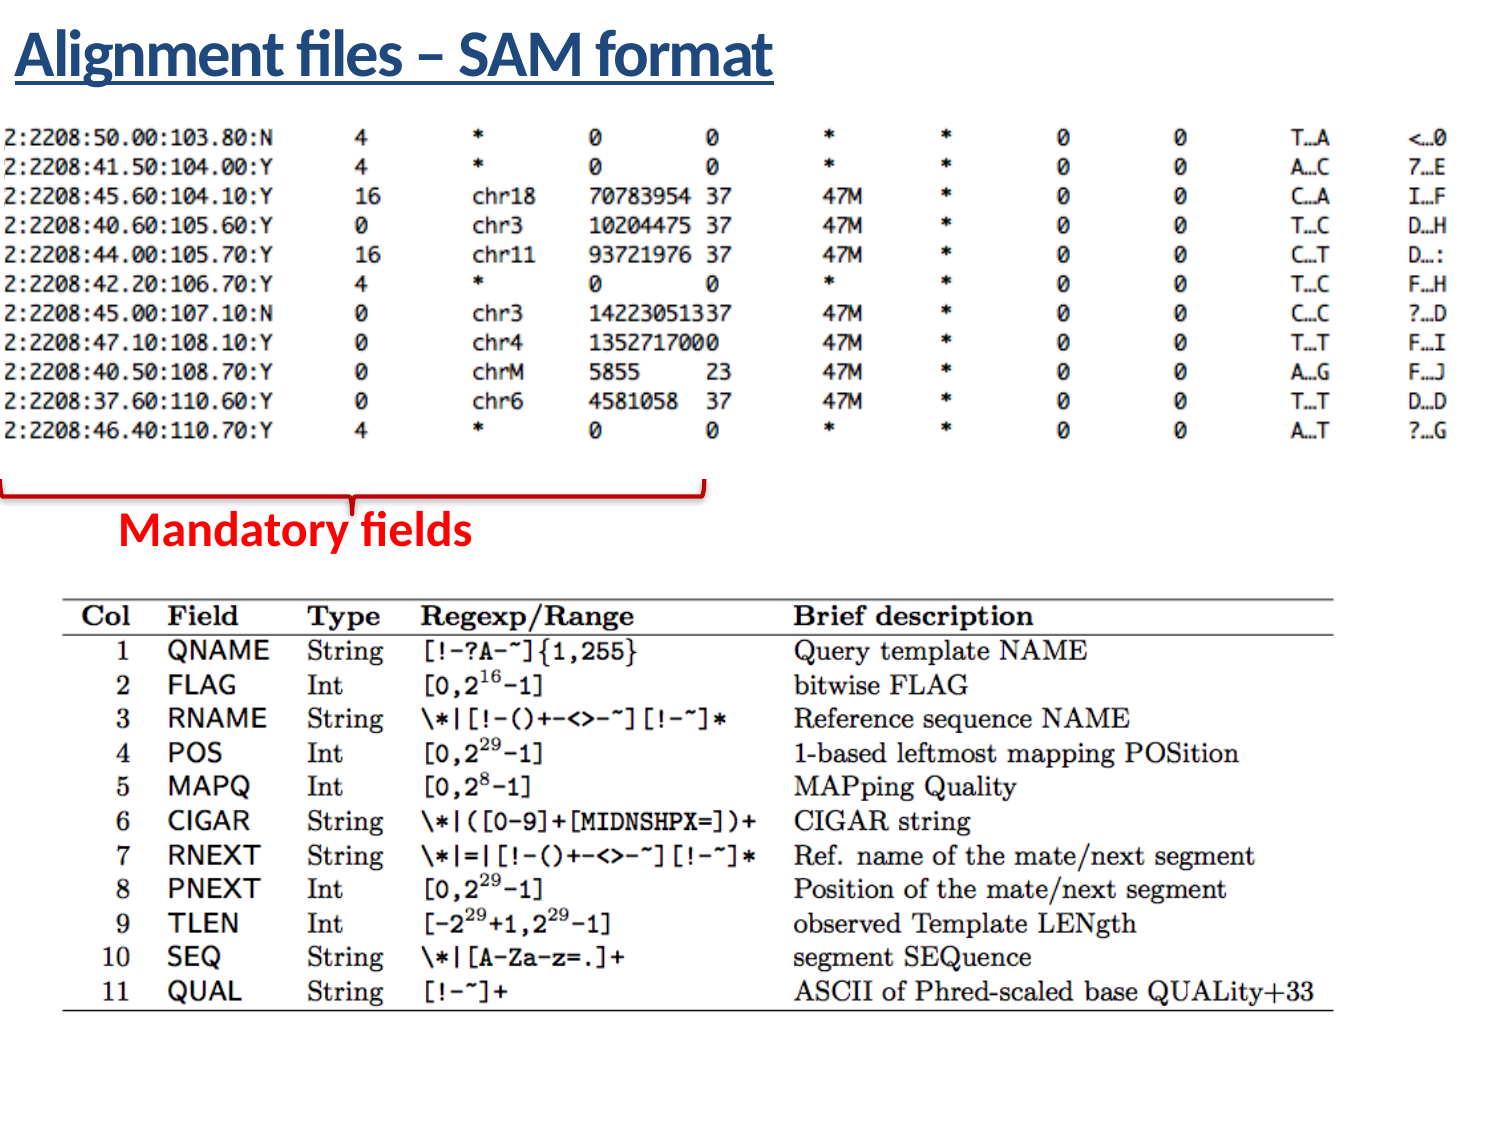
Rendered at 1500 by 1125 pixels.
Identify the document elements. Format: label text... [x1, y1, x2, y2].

text_box Alignment files – SAM format [0, 2, 1388, 104]
picture [33, 592, 1375, 1030]
picture [3, 126, 1500, 458]
text_box [0, 479, 707, 517]
text_box Mandatory fields [103, 506, 488, 565]
